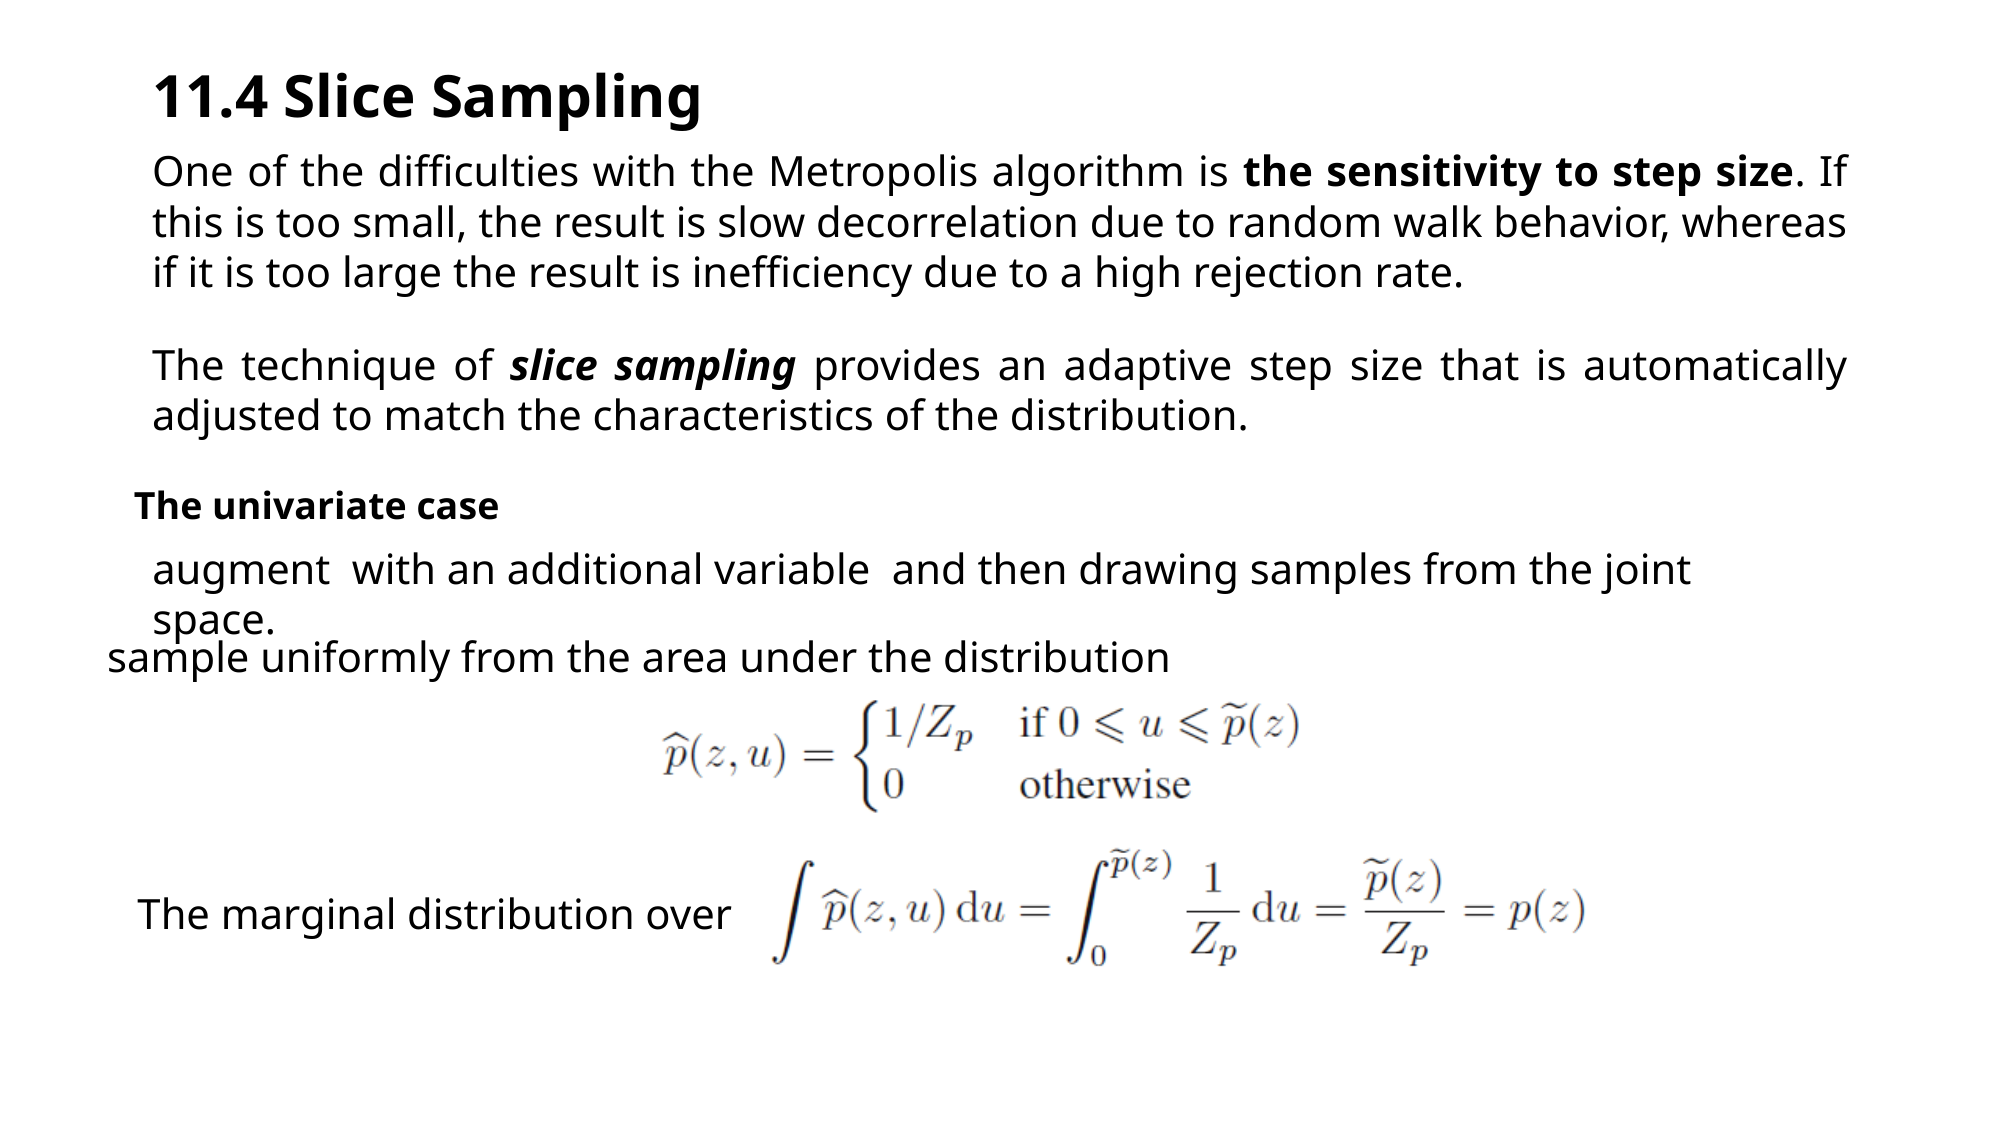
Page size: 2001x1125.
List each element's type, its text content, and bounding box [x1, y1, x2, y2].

picture [763, 831, 1603, 974]
text_box sample uniformly from the area under the distribution [92, 622, 1186, 688]
text_box The technique of slice sampling provides an adaptive step size that is automatically adjusted to match the characteristics of the distribution. [137, 331, 1863, 447]
picture [652, 688, 1302, 816]
text_box The univariate case [119, 474, 515, 535]
title 11.4 Slice Sampling [137, 59, 1863, 137]
text_box One of the difficulties with the Metropolis algorithm is the sensitivity to step size. If this is too small, the result is slow decorrelation due to random walk behavior, whereas if it is too large the result is inefficiency due to a high rejection rate. [137, 137, 1863, 303]
